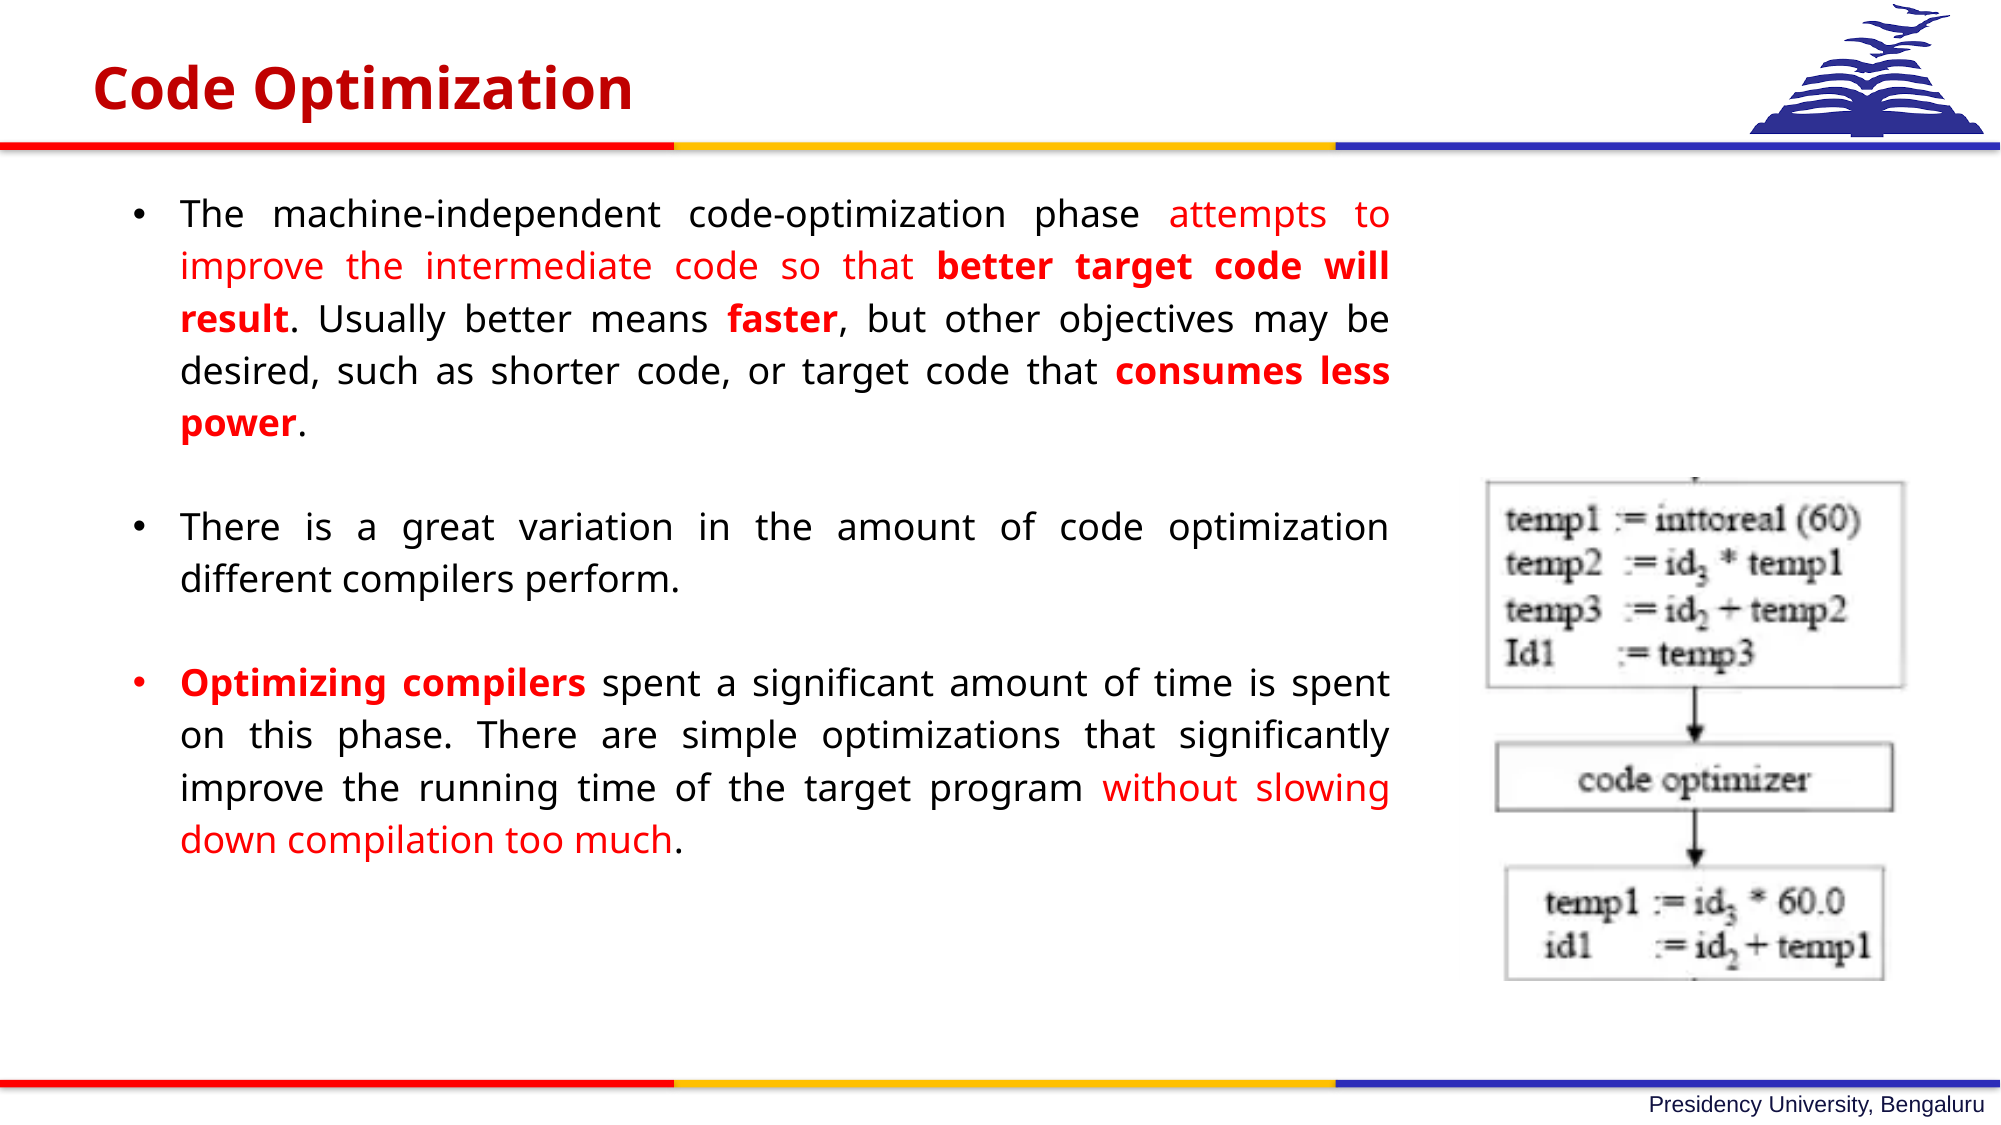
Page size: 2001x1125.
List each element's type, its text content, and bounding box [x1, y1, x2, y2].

picture [1749, 4, 1984, 138]
text_box Code Optimization [78, 43, 1066, 131]
picture [1457, 477, 1934, 981]
text_box The machine-independent code-optimization phase attempts to improve the intermediate code so that better target code will result. Usually better means faster, but other objectives may be desired, such as shorter code, or target code that consumes less power. There is a great variation in the amount of code optimization different compilers perform. Optimizing compilers spent a significant amount of time is spent on this phase. There are simple optimizations that significantly improve the running time of the target program without slowing down compilation too much. [118, 176, 1406, 868]
